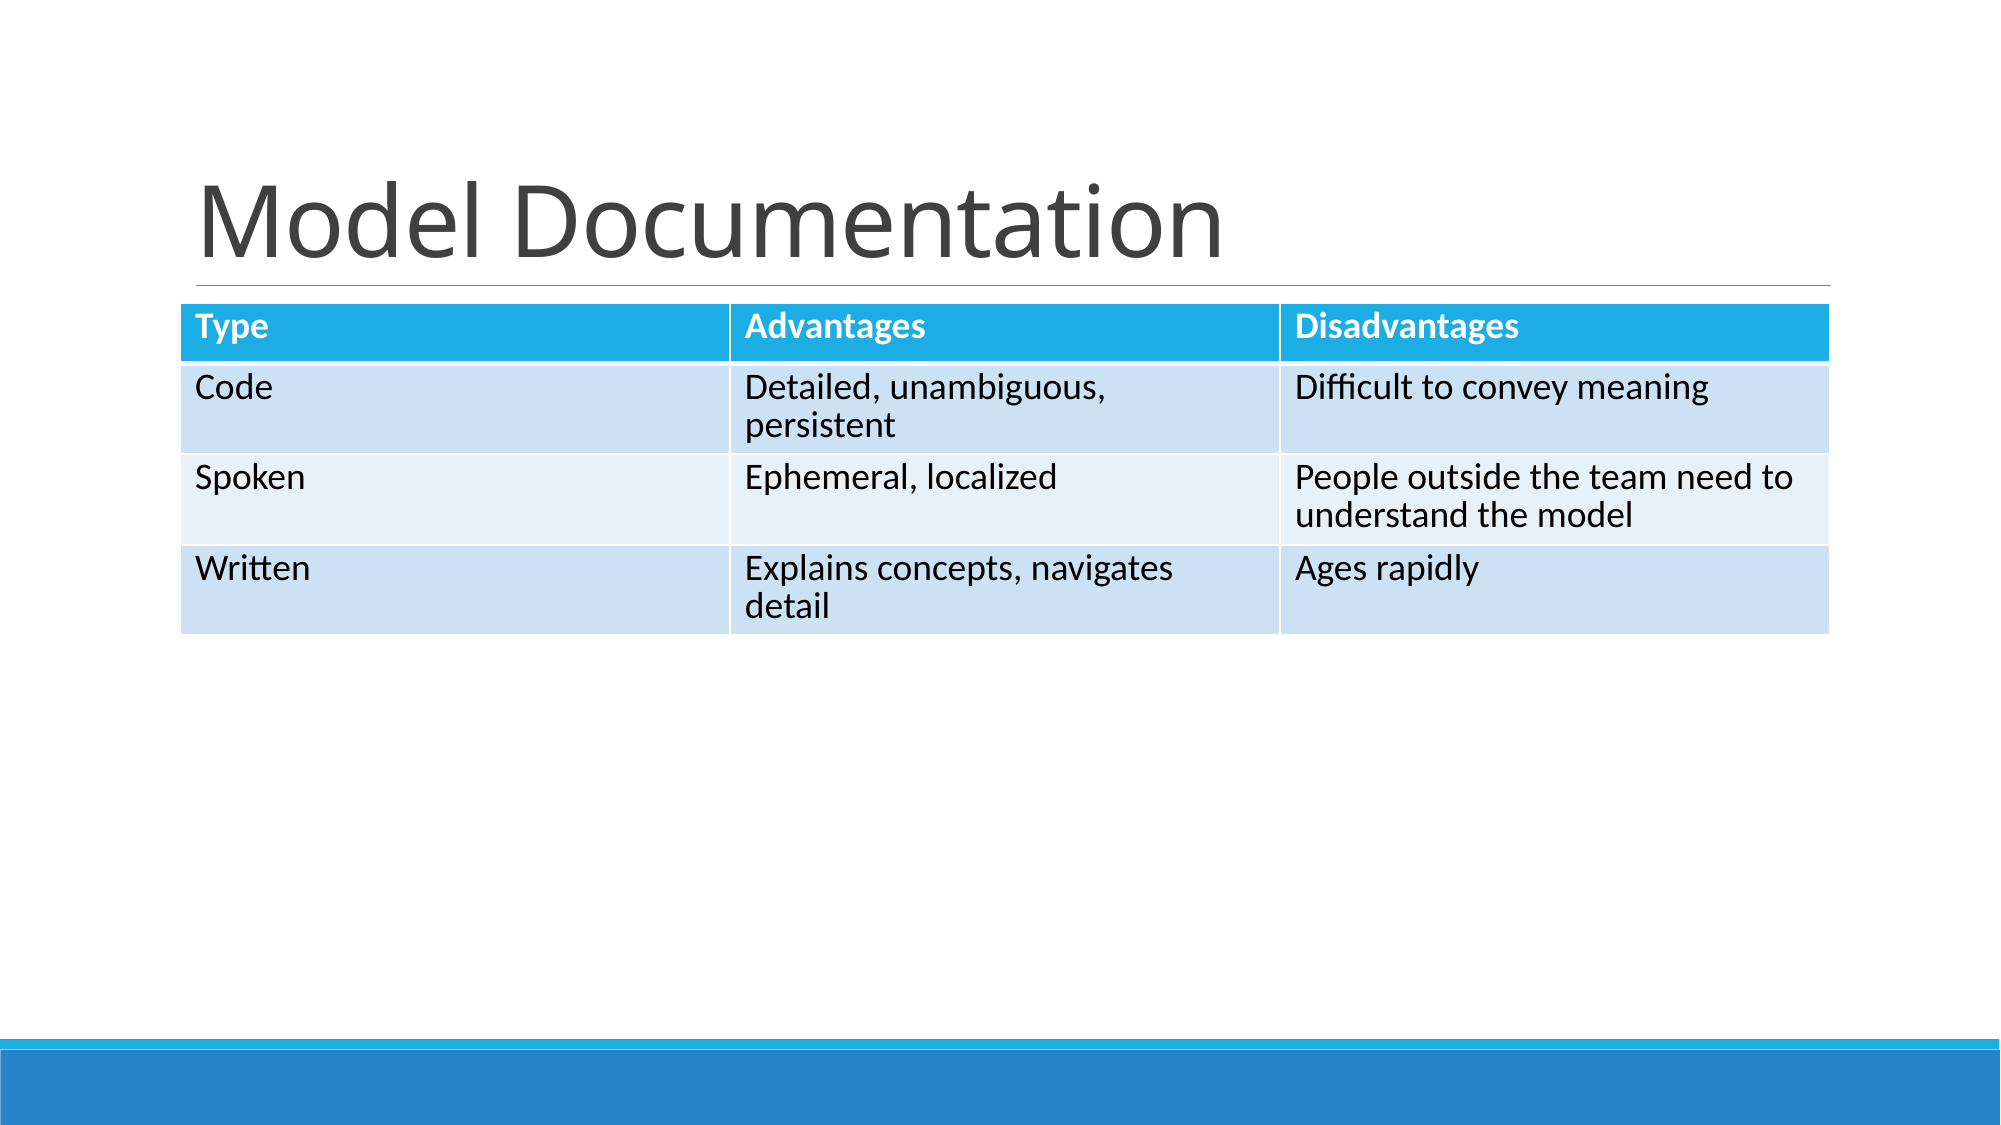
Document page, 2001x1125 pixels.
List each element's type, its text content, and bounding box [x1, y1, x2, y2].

table_cell Ages rapidly [1281, 546, 1829, 634]
table_cell People outside the team need to understand the model [1281, 455, 1829, 544]
table_header Type [181, 304, 729, 361]
table_header Advantages [731, 304, 1279, 361]
table_cell Written [181, 546, 729, 634]
table_header Disadvantages [1281, 304, 1829, 361]
table_cell Spoken [181, 455, 729, 544]
title Model Documentation [180, 47, 1830, 285]
table_cell Detailed, unambiguous, persistent [731, 366, 1279, 453]
table_cell Ephemeral, localized [731, 455, 1279, 544]
table_cell Difficult to convey meaning [1281, 366, 1829, 453]
table_cell Explains concepts, navigates detail [731, 546, 1279, 634]
table_cell Code [181, 366, 729, 453]
